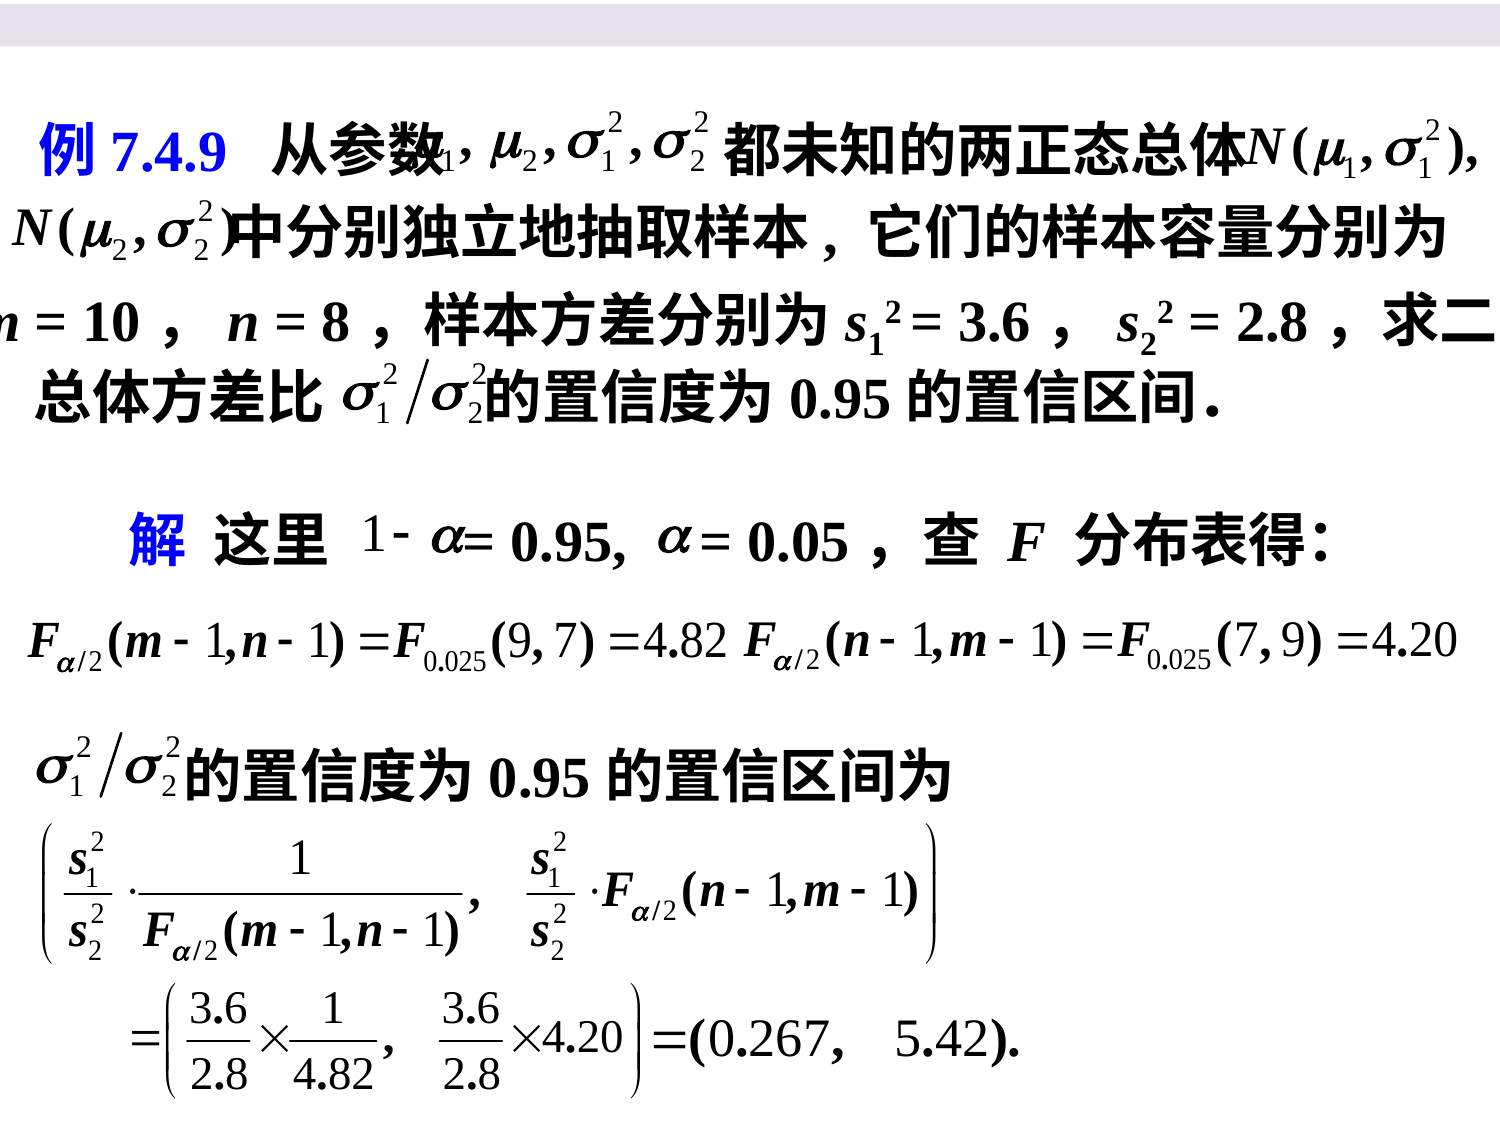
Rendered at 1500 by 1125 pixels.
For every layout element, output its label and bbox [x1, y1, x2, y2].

text_box [23, 611, 731, 678]
text_box [739, 610, 1461, 676]
text_box [33, 717, 958, 819]
text_box [0, 102, 1483, 439]
text_box [655, 1014, 1024, 1074]
text_box [36, 817, 946, 970]
text_box [124, 978, 650, 1104]
text_box [131, 495, 1363, 582]
